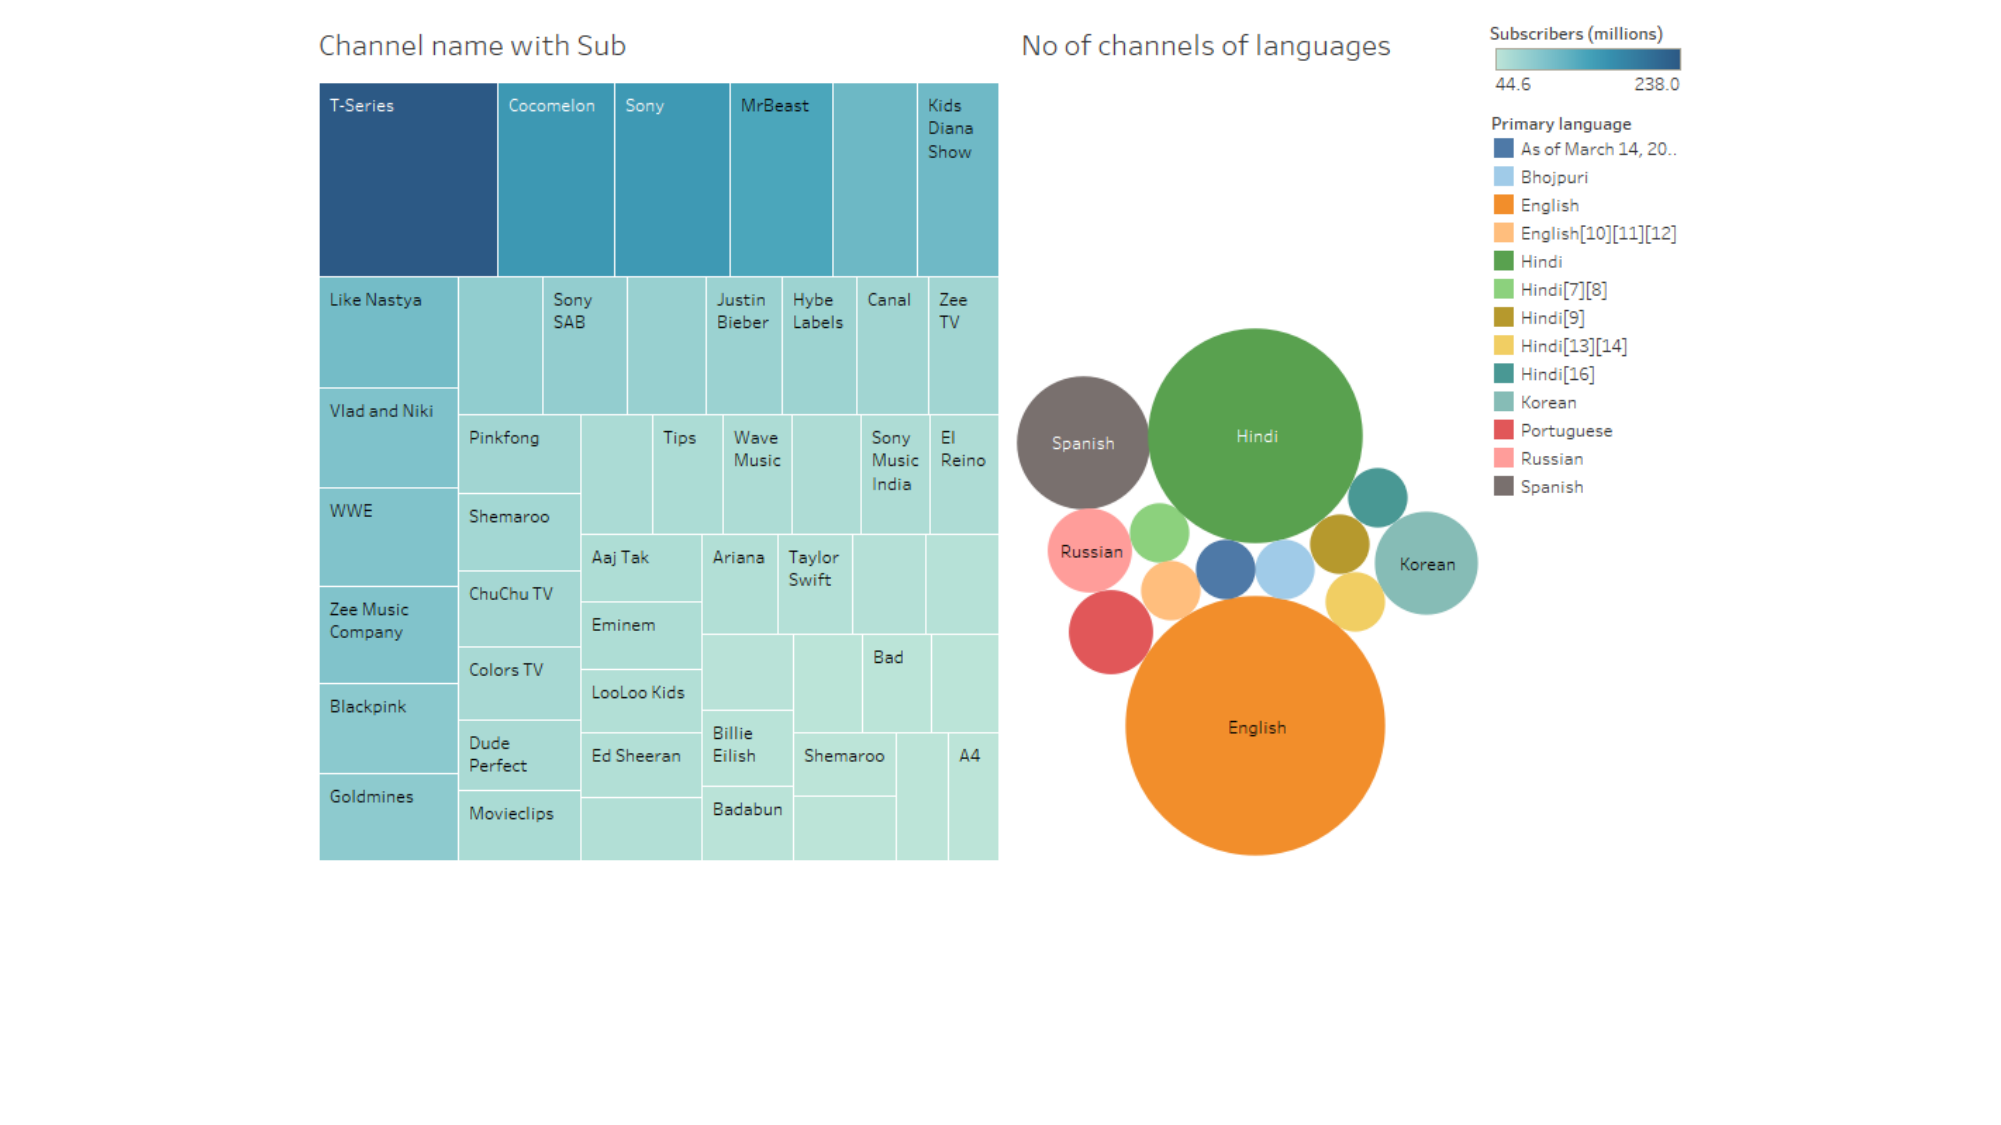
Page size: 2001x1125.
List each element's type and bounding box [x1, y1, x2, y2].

picture [296, 0, 1704, 1125]
